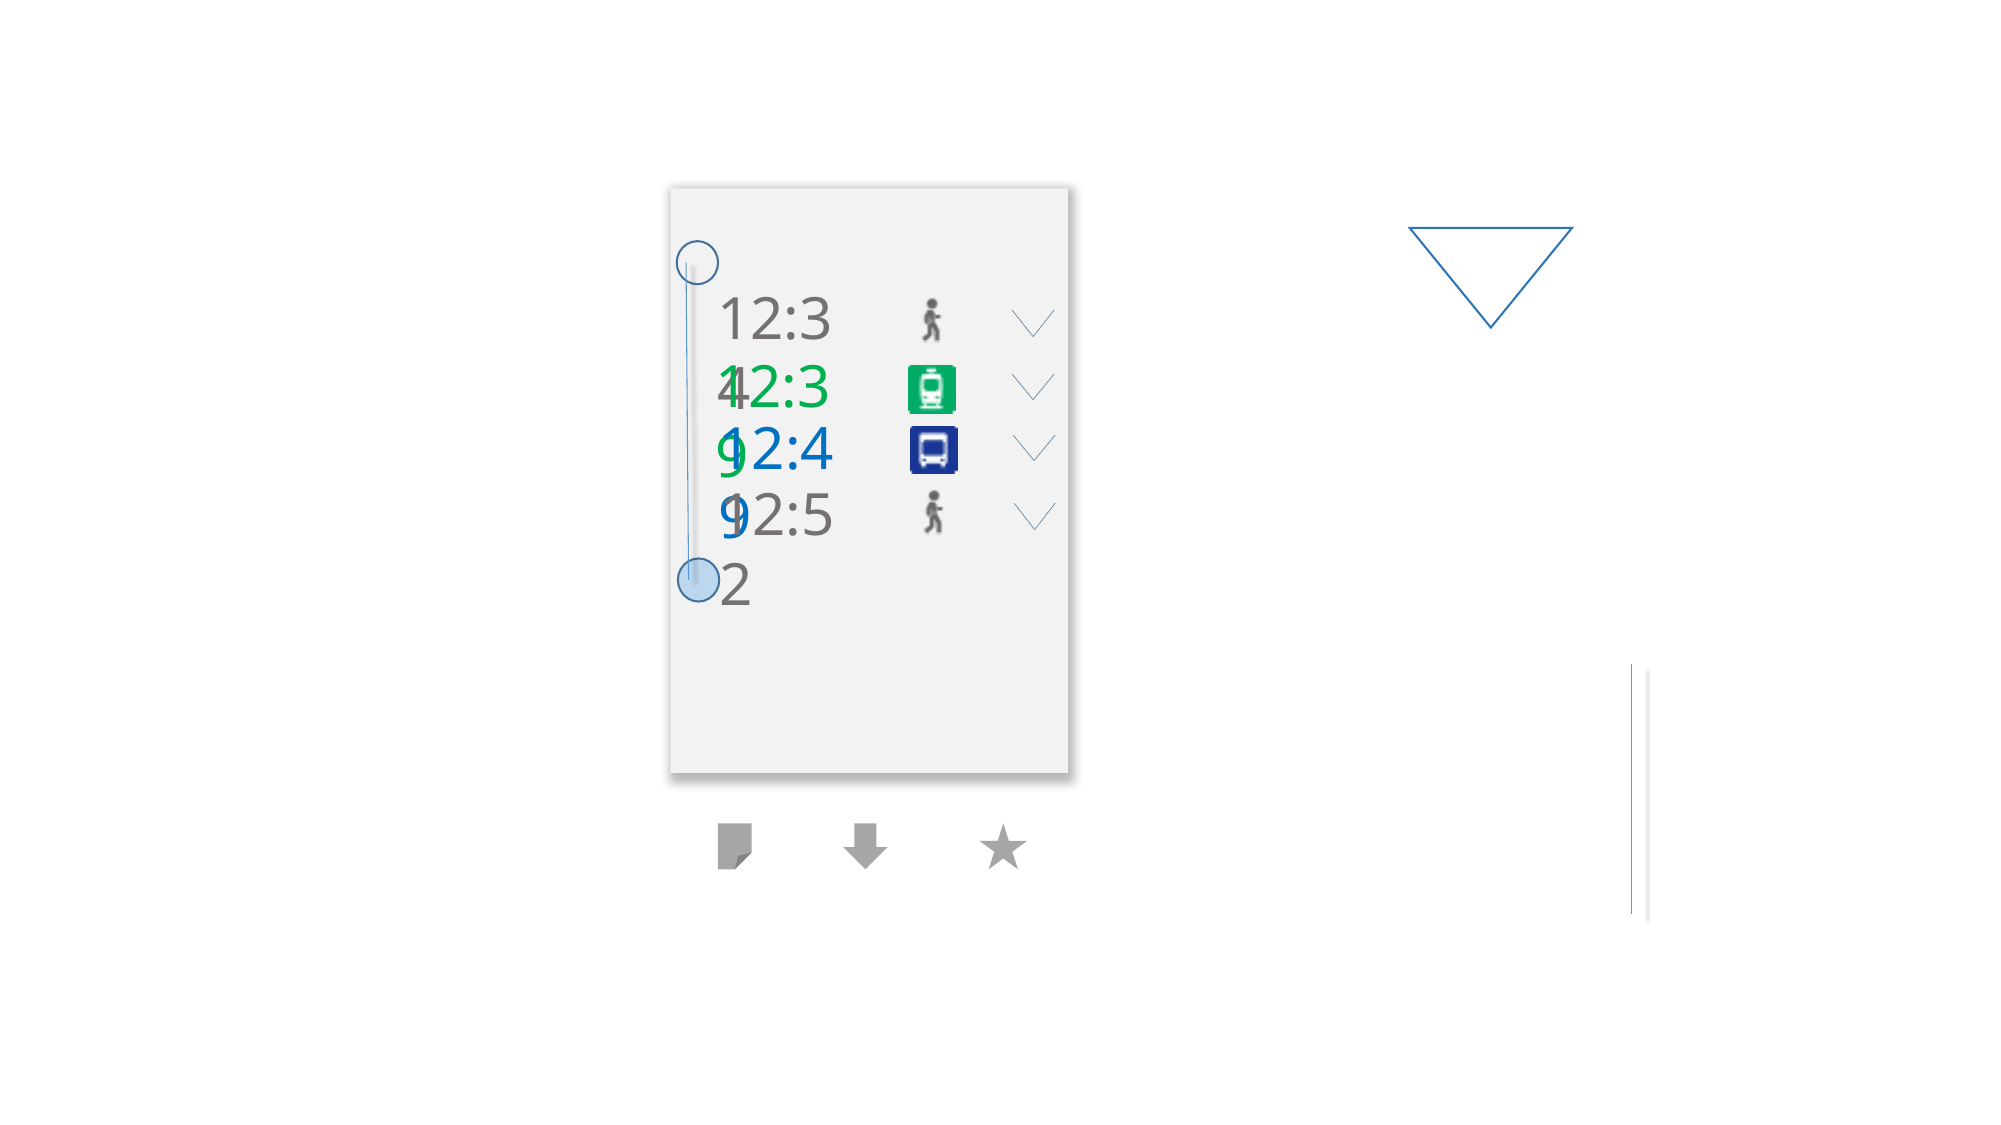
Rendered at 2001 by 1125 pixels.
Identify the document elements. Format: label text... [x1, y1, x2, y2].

text_box 12:49 [703, 403, 872, 558]
picture [1009, 374, 1057, 401]
text_box 12:39 [700, 341, 868, 496]
text_box [675, 240, 720, 286]
picture [1010, 435, 1058, 461]
picture [921, 490, 947, 535]
picture [908, 365, 956, 414]
text_box [1407, 226, 1575, 330]
picture [1010, 503, 1058, 530]
text_box [840, 822, 891, 871]
text_box [716, 822, 756, 871]
text_box [669, 187, 1069, 774]
picture [919, 298, 945, 343]
text_box 12:52 [704, 469, 872, 625]
text_box [676, 557, 721, 603]
picture [1009, 310, 1057, 337]
text_box [976, 820, 1031, 873]
picture [910, 426, 958, 474]
text_box 12:34 [702, 274, 863, 341]
